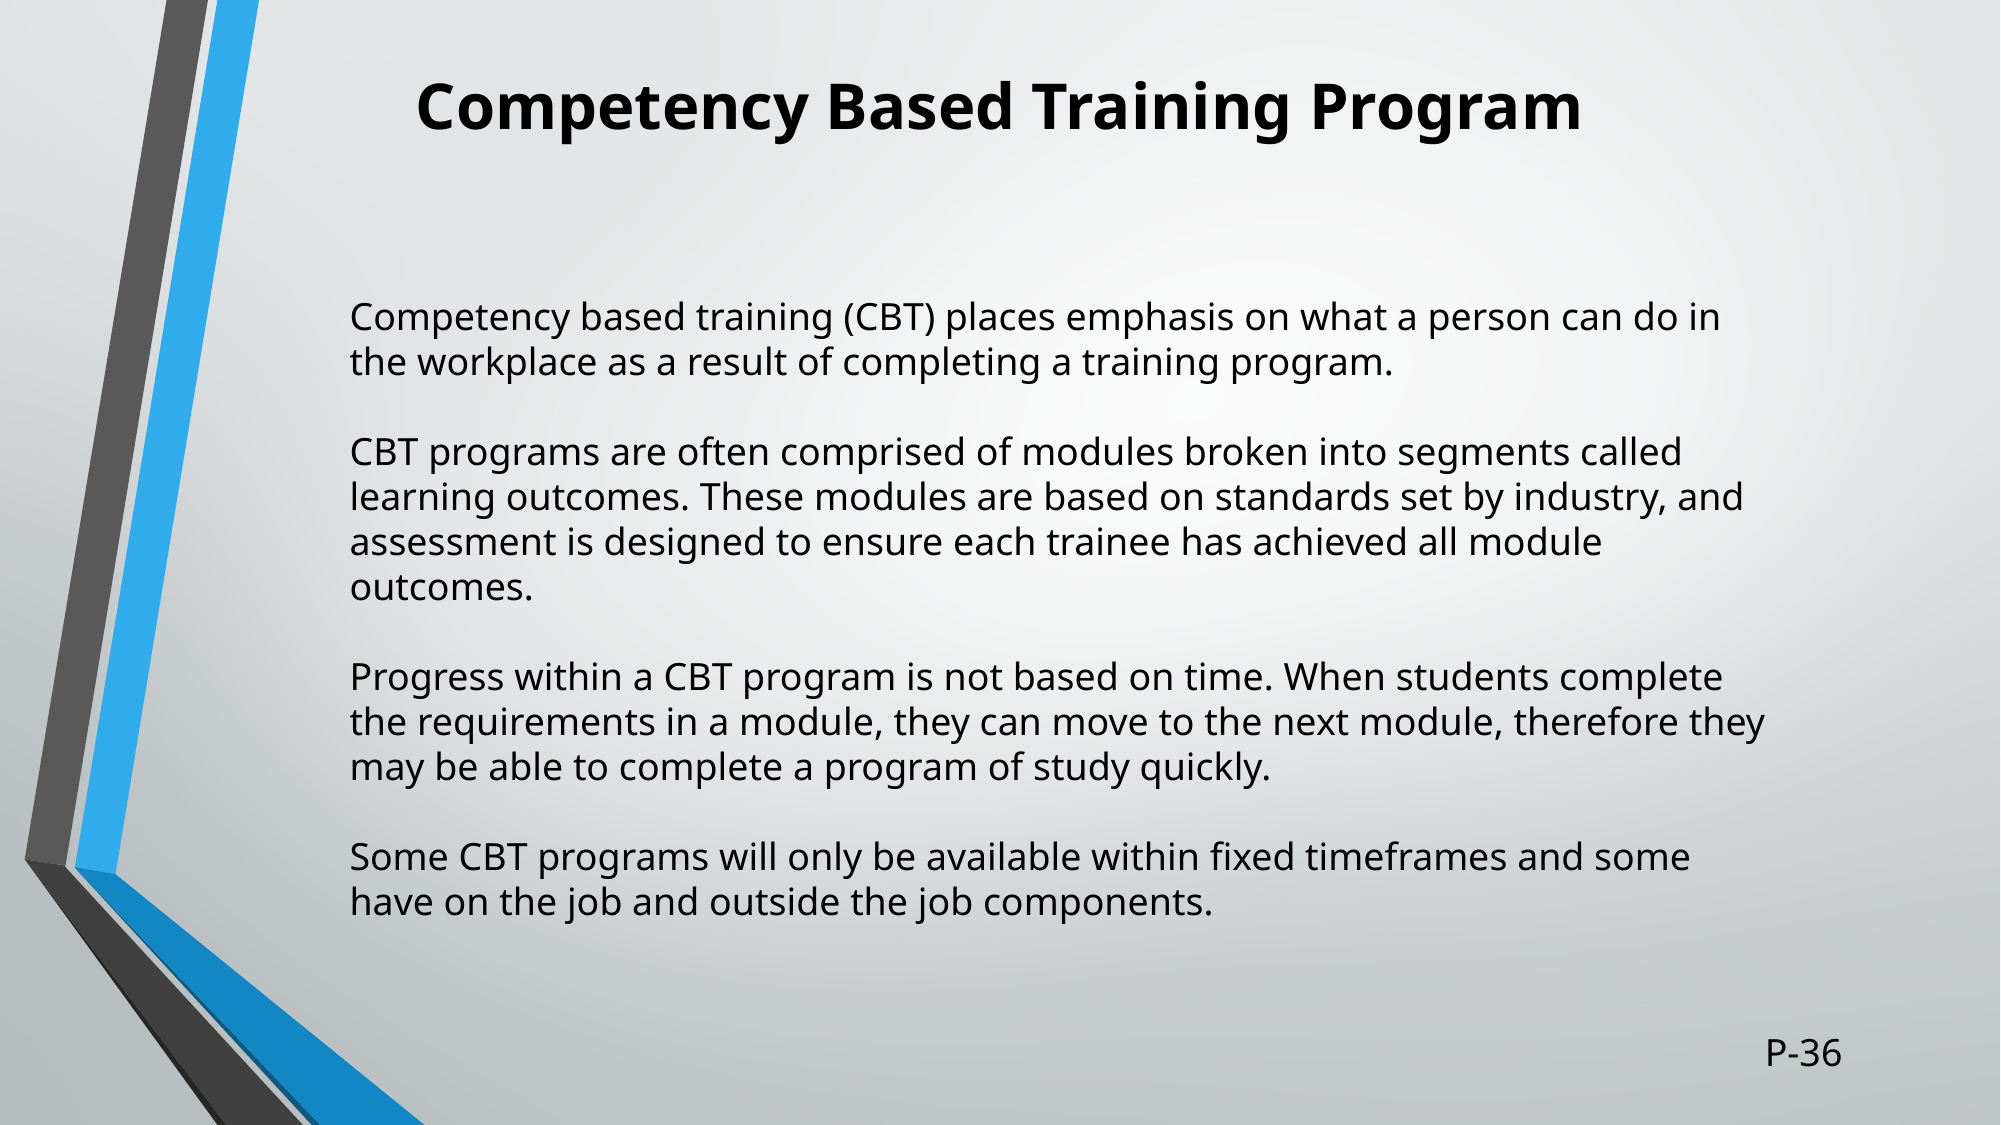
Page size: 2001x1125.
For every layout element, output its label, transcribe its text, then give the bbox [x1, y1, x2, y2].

text_box Competency based training (CBT) places emphasis on what a person can do in the workplace as a result of completing a training program. CBT programs are often comprised of modules broken into segments called learning outcomes. These modules are based on standards set by industry, and assessment is designed to ensure each trainee has achieved all module outcomes. Progress within a CBT program is not based on time. When students complete the requirements in a module, they can move to the next module, therefore they may be able to complete a program of study quickly. Some CBT programs will only be available within fixed timeframes and some have on the job and outside the job components. [334, 285, 1785, 931]
text_box P-36 [1749, 1021, 1920, 1082]
title Competency Based Training Program [133, 58, 1867, 150]
